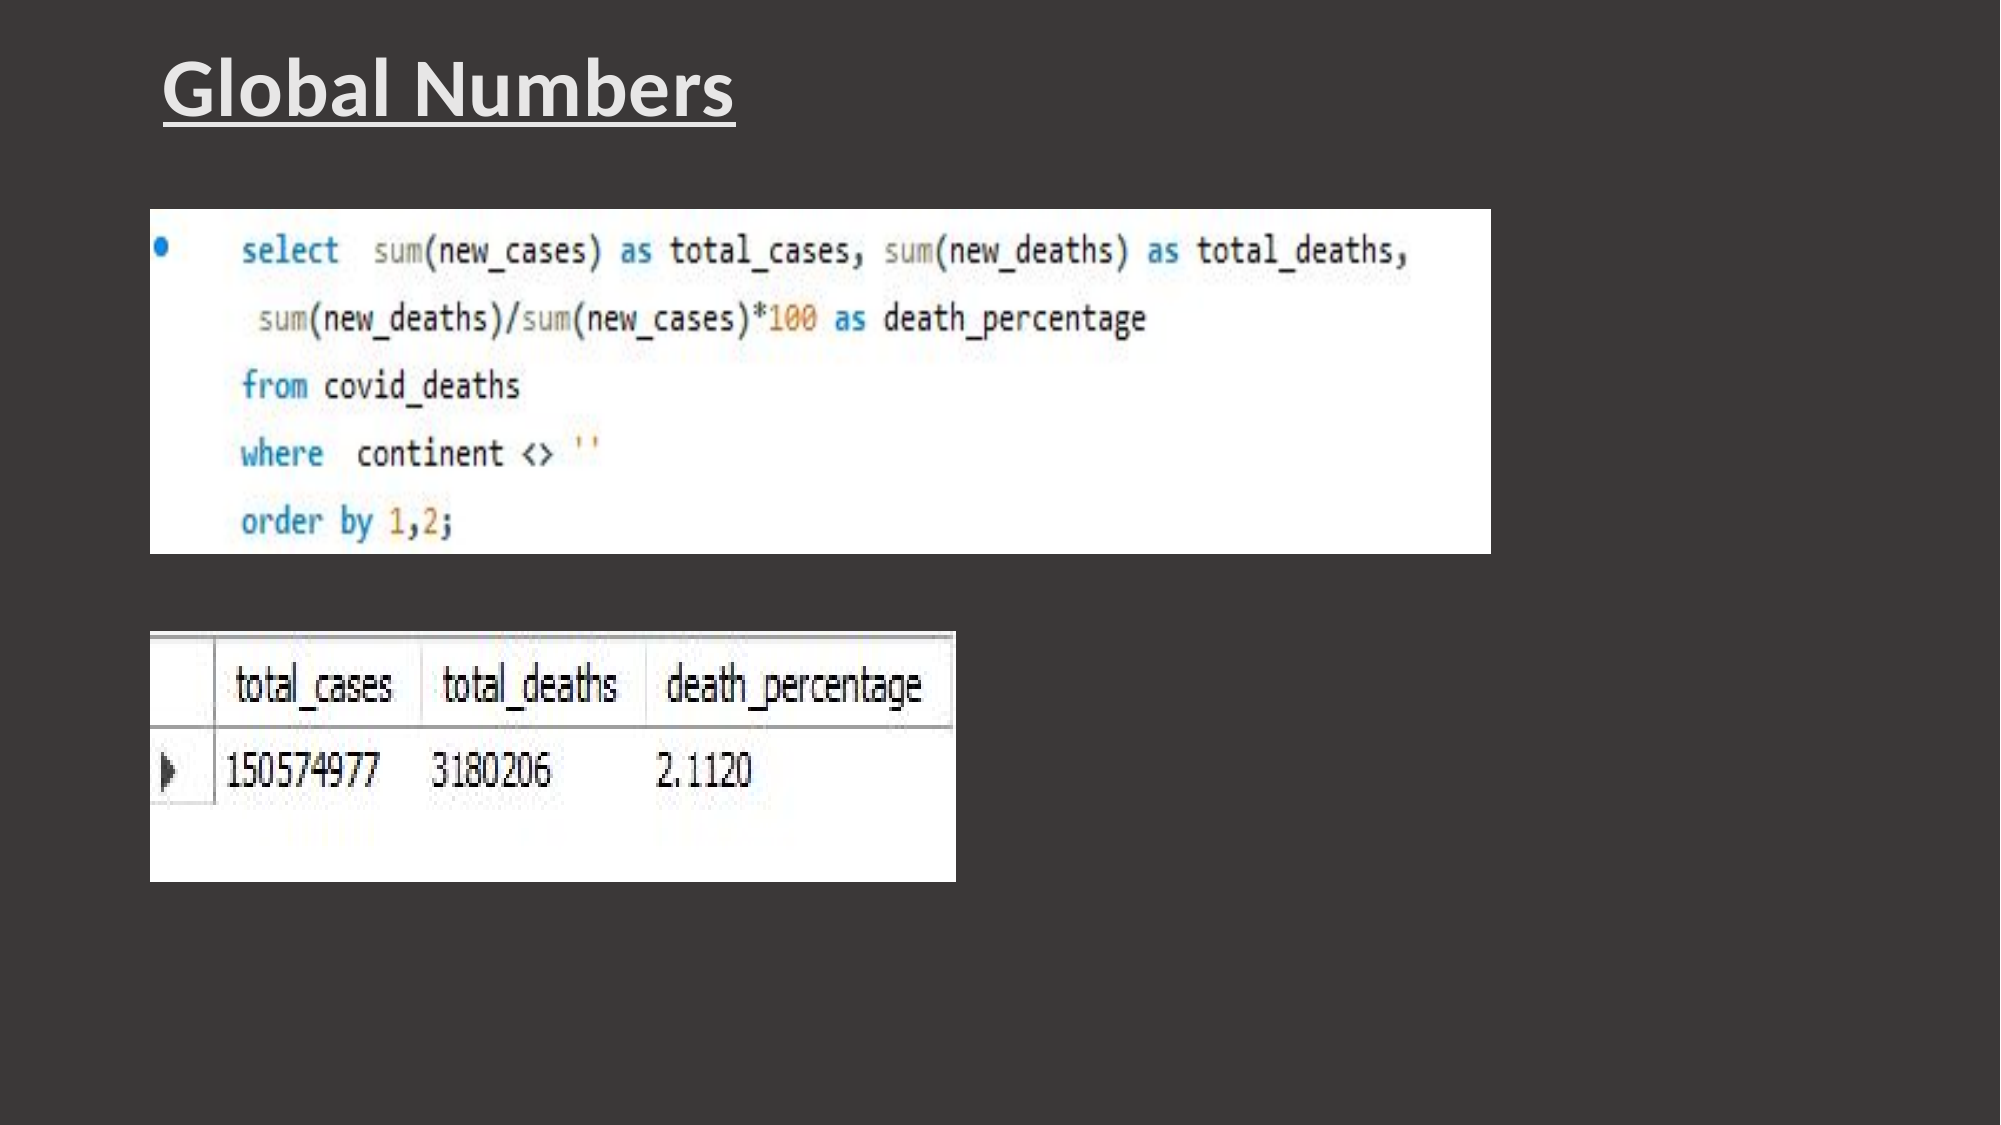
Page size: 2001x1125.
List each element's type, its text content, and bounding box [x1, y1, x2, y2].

text_box Global Numbers [0, 25, 942, 141]
picture [150, 631, 956, 882]
picture [150, 209, 1491, 554]
